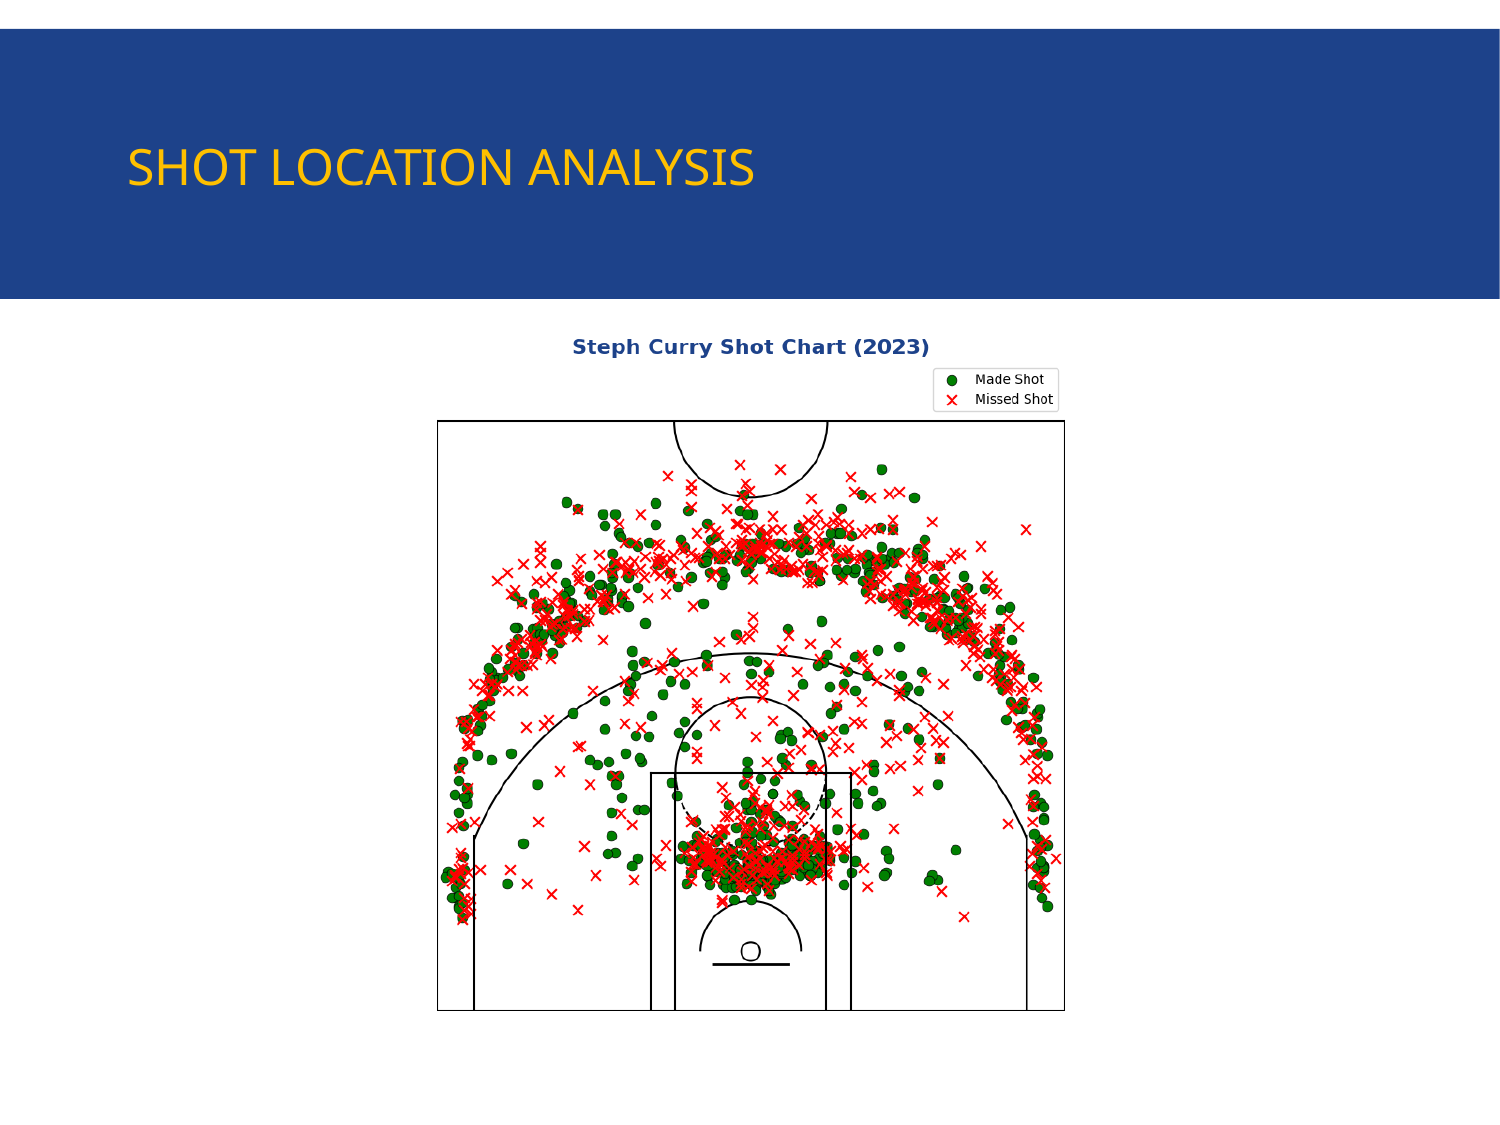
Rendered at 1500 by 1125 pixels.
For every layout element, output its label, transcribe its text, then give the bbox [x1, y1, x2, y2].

title Shot Location Analysis [112, 46, 1388, 295]
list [427, 329, 1073, 1021]
